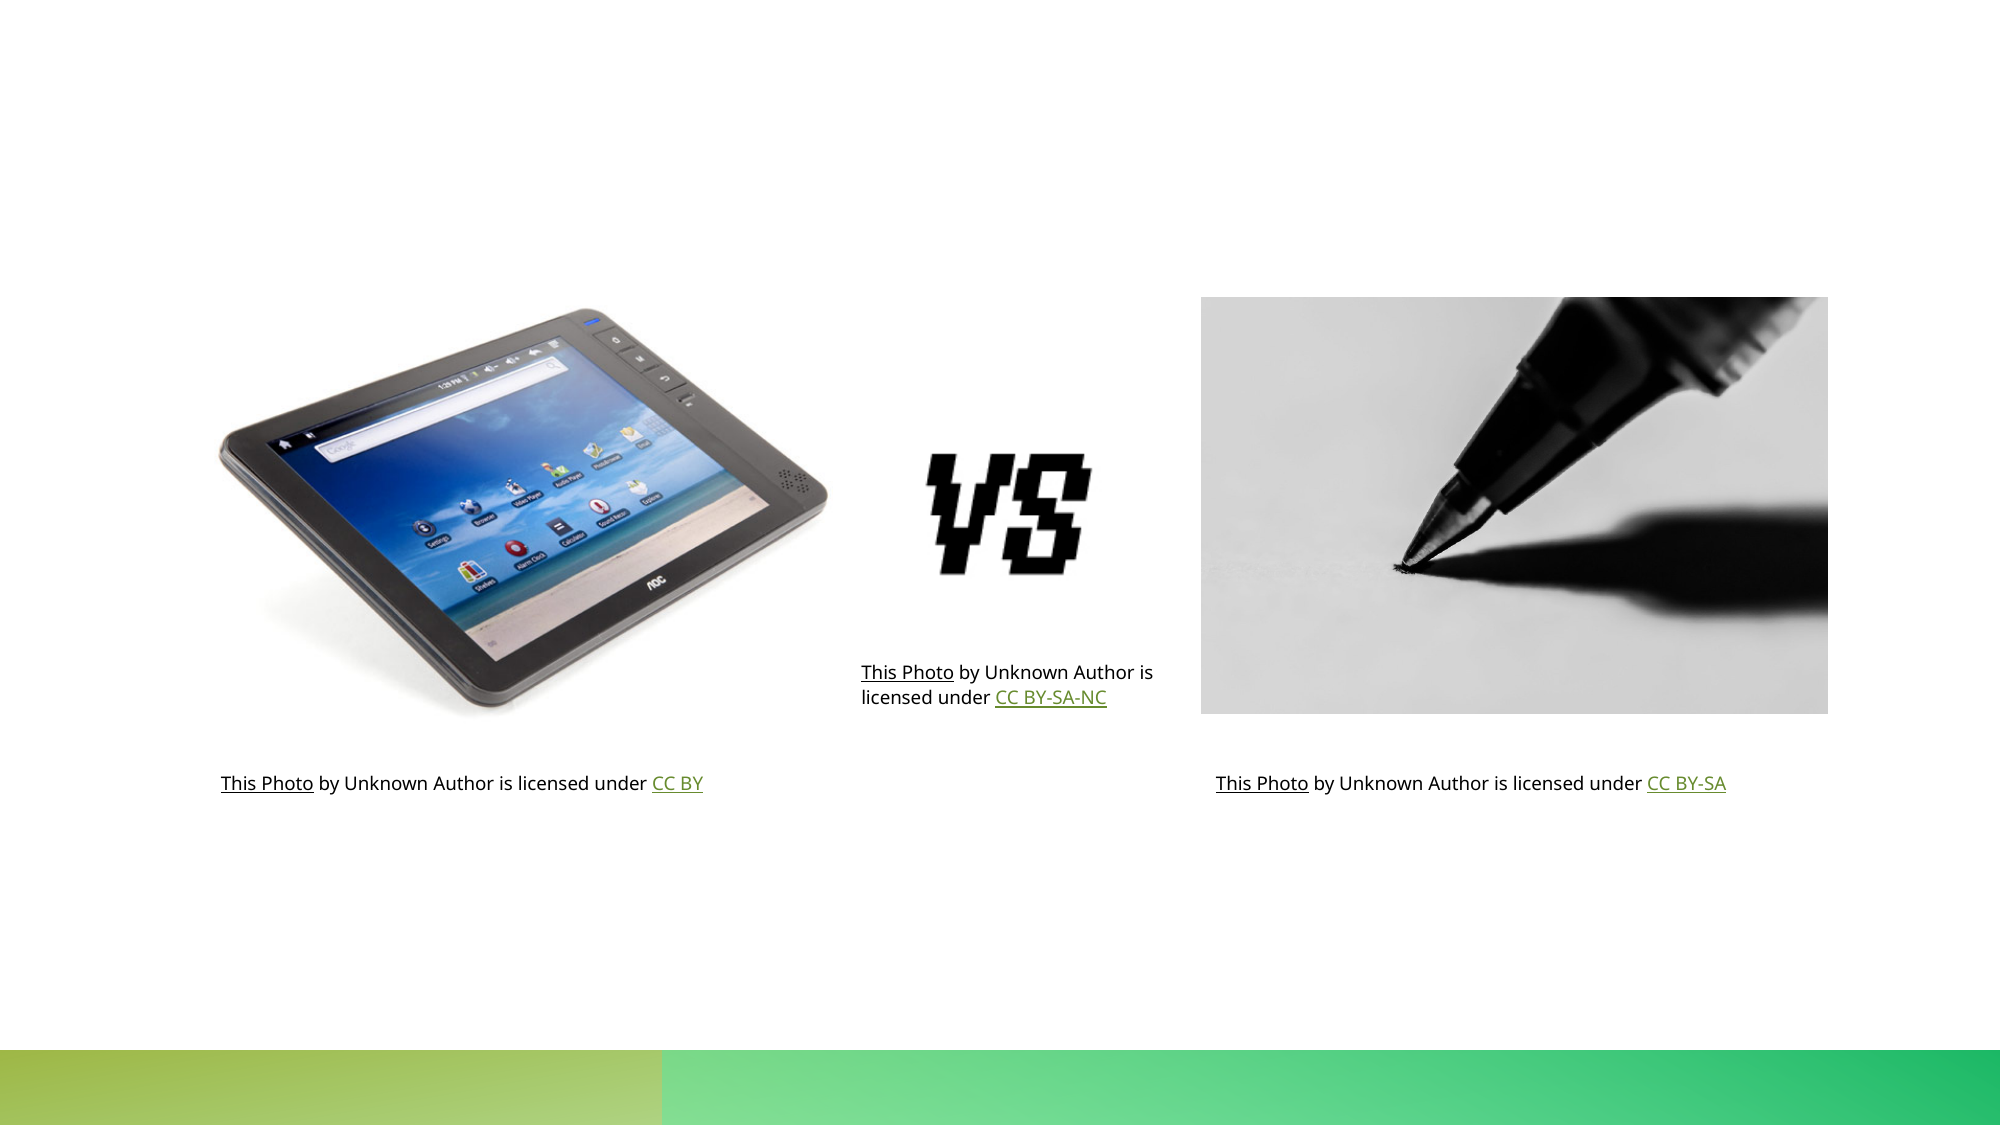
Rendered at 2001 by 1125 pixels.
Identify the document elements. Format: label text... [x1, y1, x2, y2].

picture [846, 374, 1188, 654]
text_box This Photo by Unknown Author is licensed under CC BY-SA-NC [846, 654, 1188, 719]
text_box This Photo by Unknown Author is licensed under CC BY [206, 763, 833, 805]
text_box This Photo by Unknown Author is licensed under CC BY-SA [1201, 763, 1828, 805]
picture [1200, 297, 1828, 714]
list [206, 297, 833, 729]
